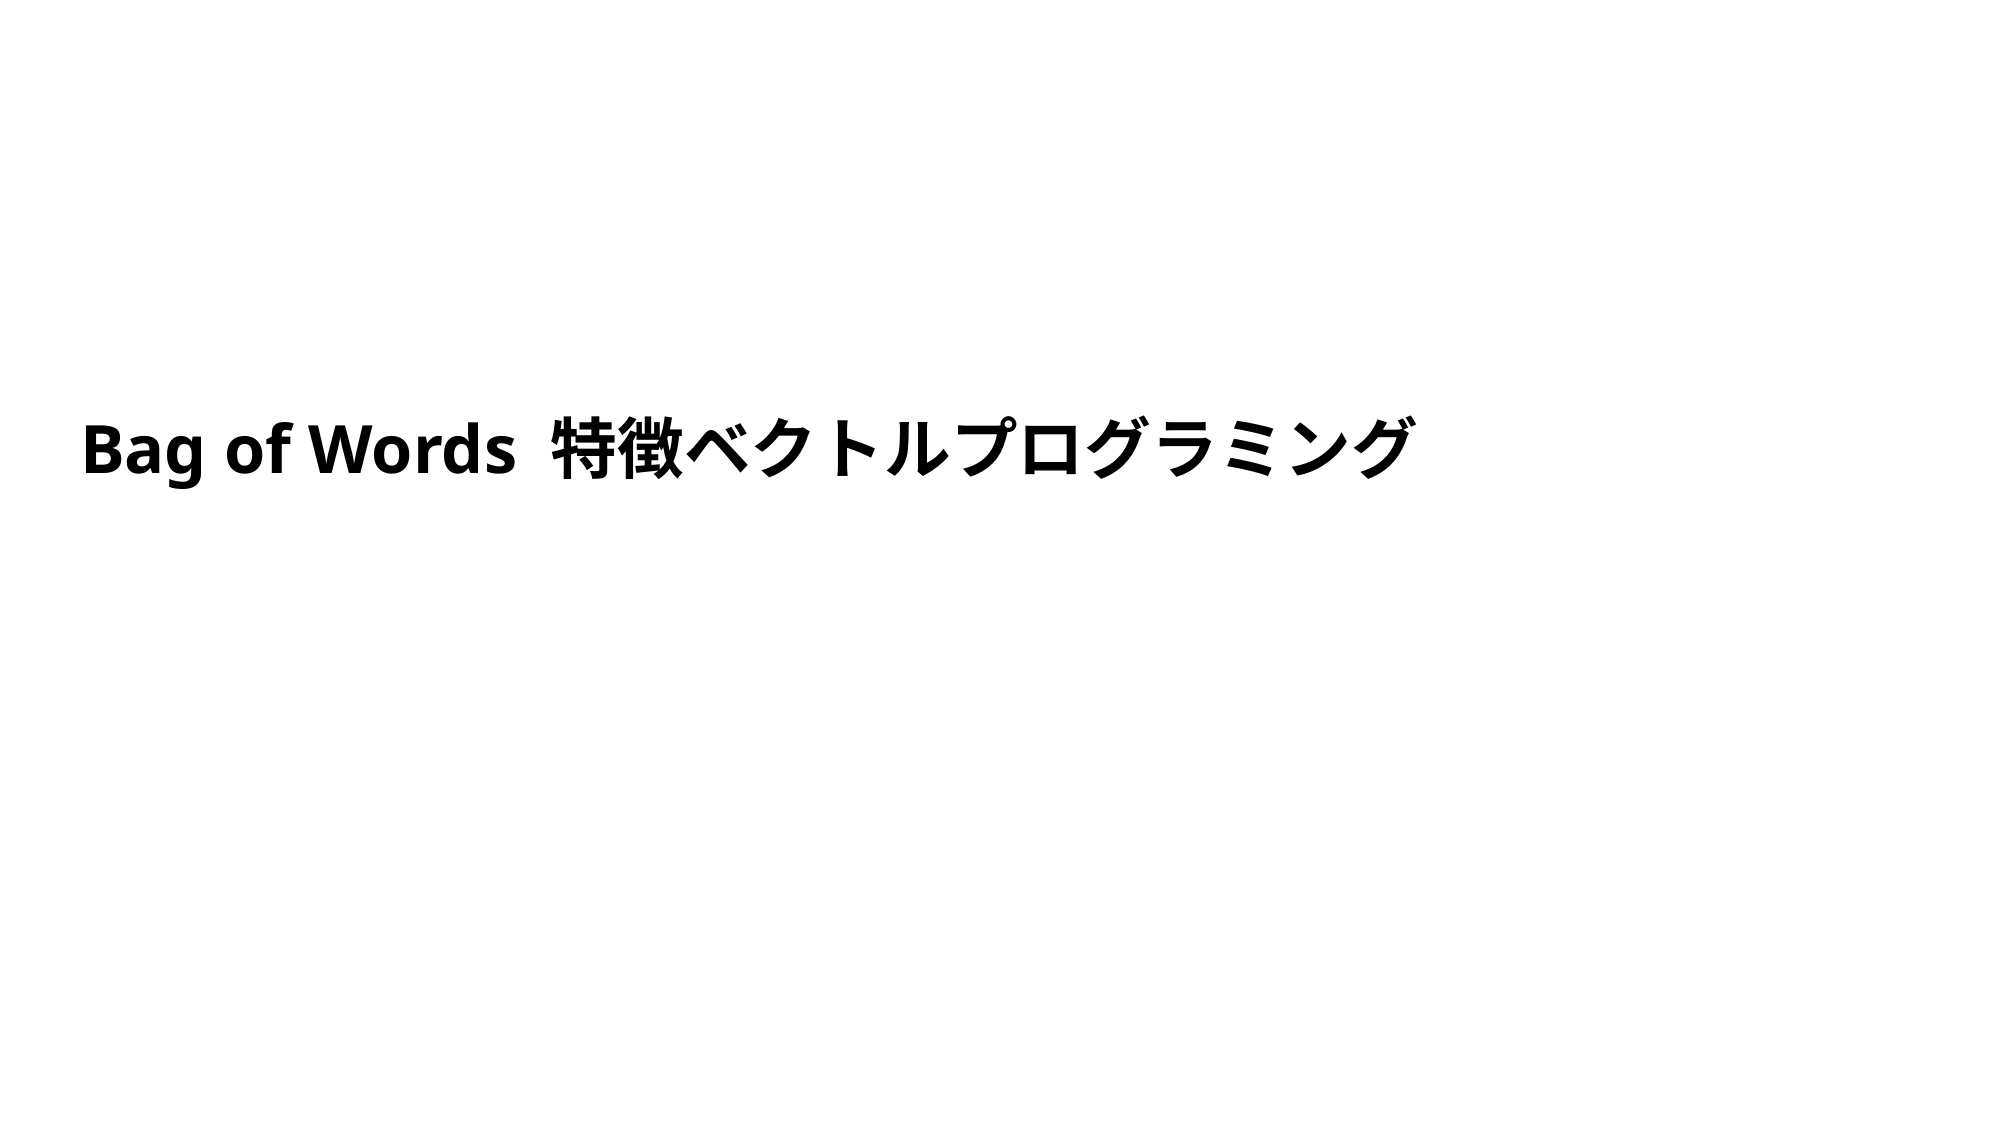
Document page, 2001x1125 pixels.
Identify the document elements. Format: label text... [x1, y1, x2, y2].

text_box Bag of Words 特徴ベクトルプログラミング [65, 399, 1655, 575]
